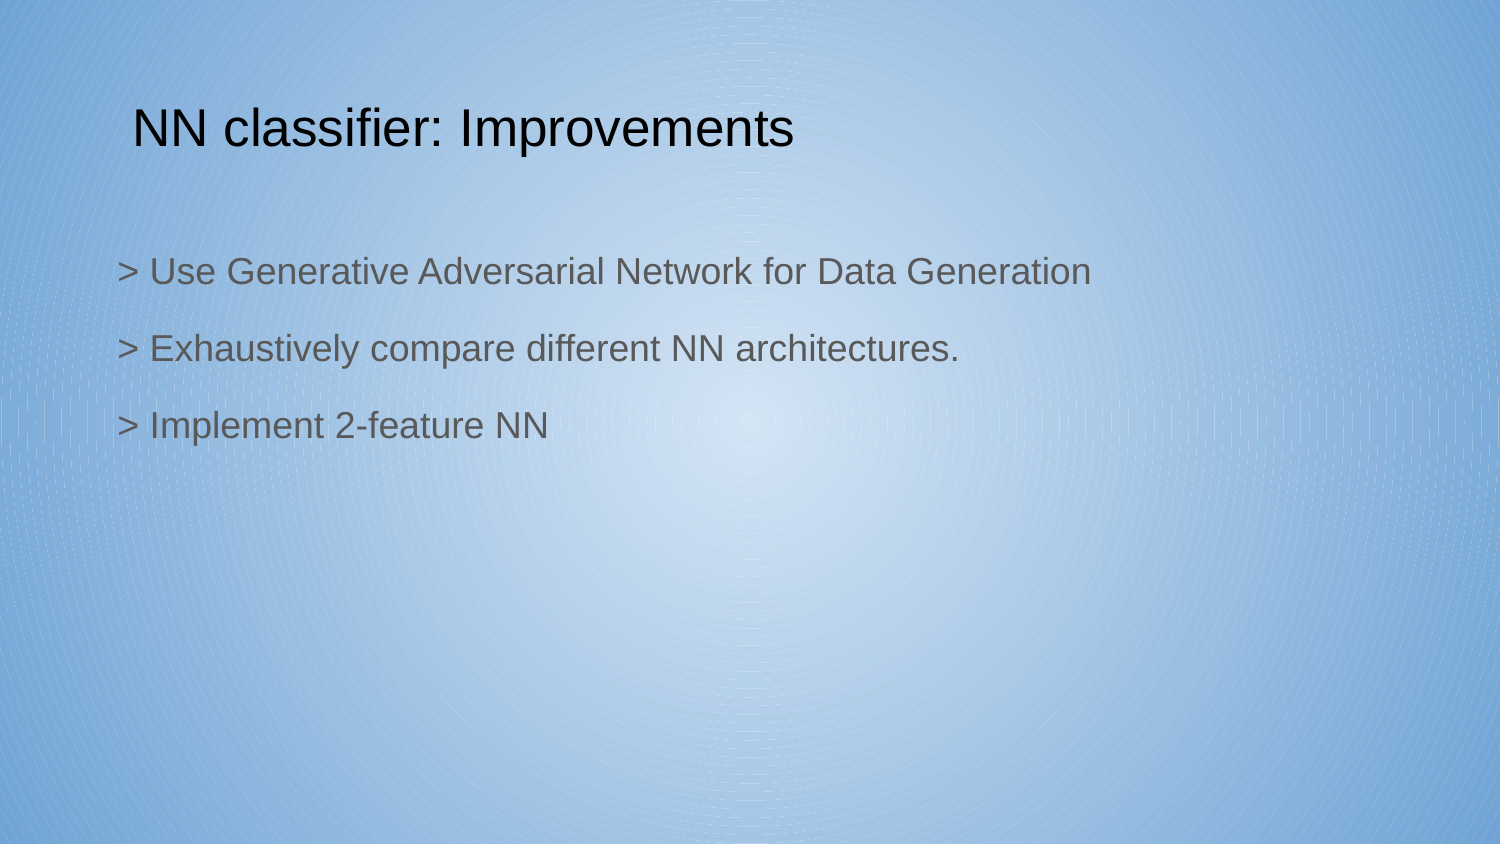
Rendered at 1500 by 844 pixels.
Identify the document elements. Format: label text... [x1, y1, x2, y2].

title NN classifier: Improvements [117, 78, 1500, 173]
list > Use Generative Adversarial Network for Data Generation > Exhaustively compare different NN architectures. > Implement 2-feature NN [102, 225, 1500, 787]
